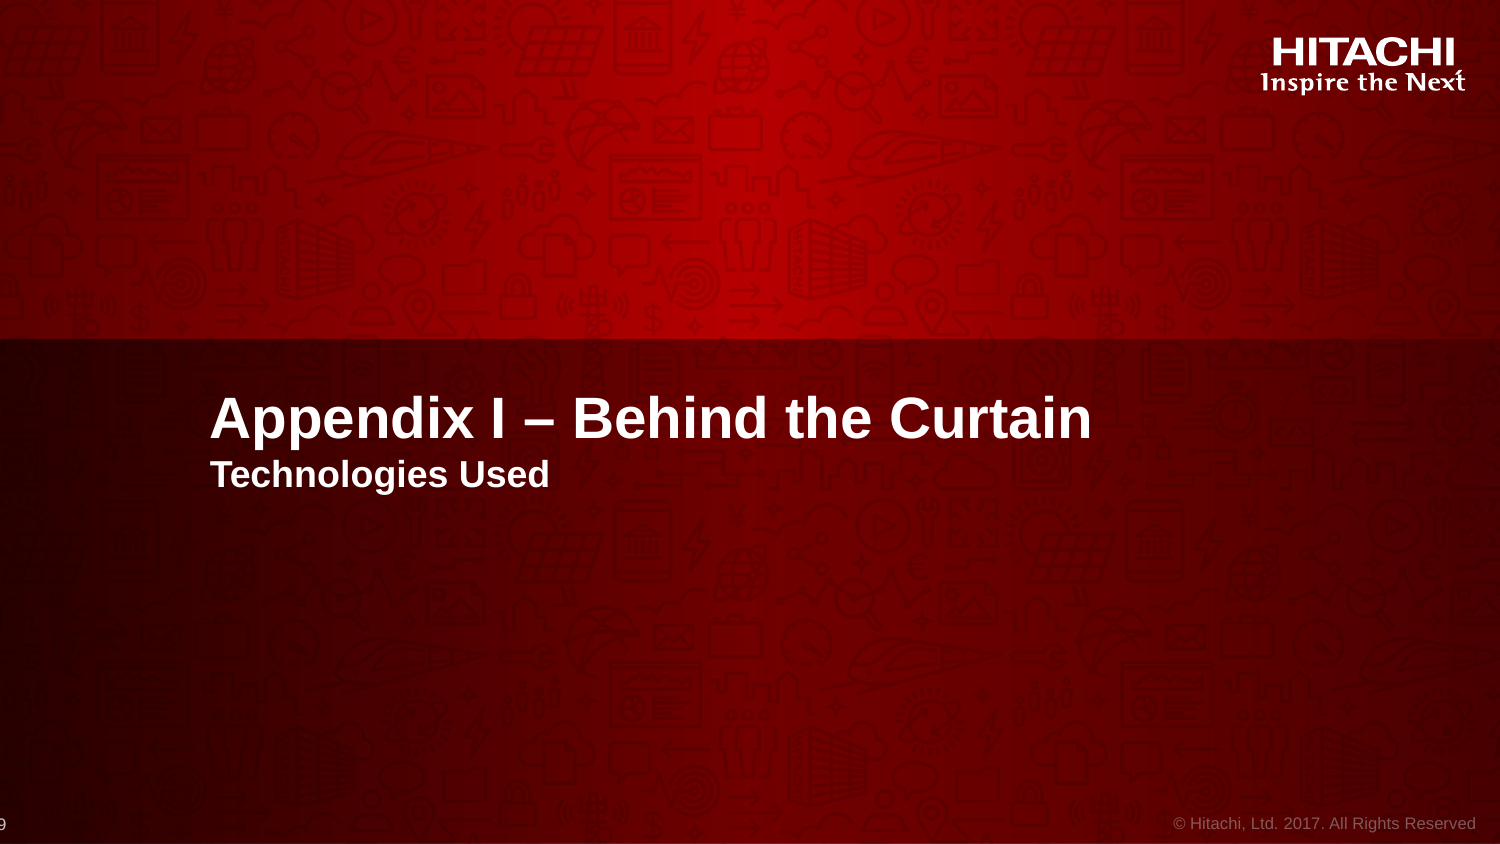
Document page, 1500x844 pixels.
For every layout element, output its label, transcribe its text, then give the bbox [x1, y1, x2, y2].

title Appendix I – Behind the Curtain Technologies Used [194, 380, 1451, 520]
